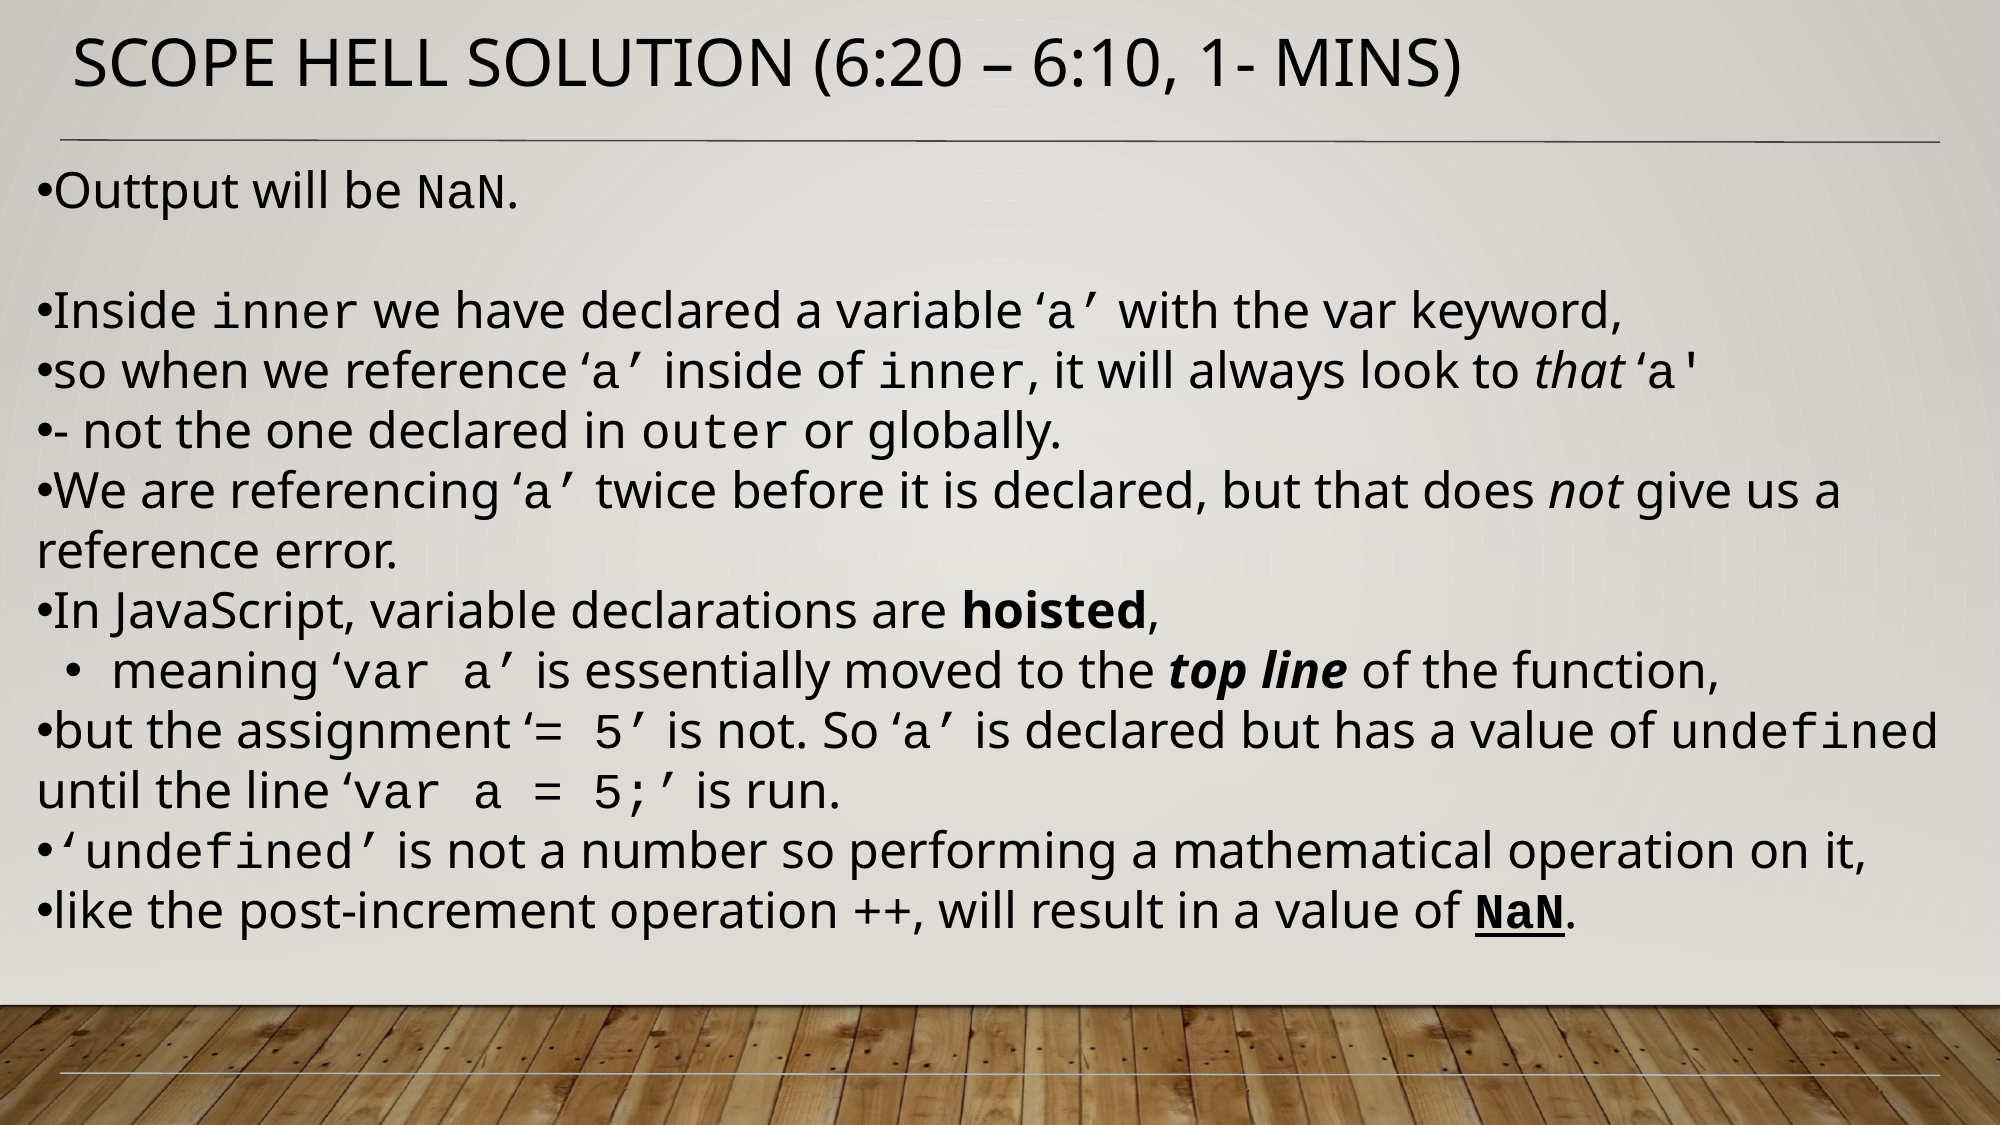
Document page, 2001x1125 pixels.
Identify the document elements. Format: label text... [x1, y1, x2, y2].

text_box Outtput will be NaN. Inside inner we have declared a variable ‘a’ with the var keyword, so when we reference ‘a’ inside of inner, it will always look to that ‘a' - not the one declared in outer or globally. We are referencing ‘a’ twice before it is declared, but that does not give us a reference error. In JavaScript, variable declarations are hoisted, meaning ‘var a’ is essentially moved to the top line of the function, but the assignment ‘= 5’ is not. So ‘a’ is declared but has a value of undefined until the line ‘var a = 5;’ is run. ‘undefined’ is not a number so performing a mathematical operation on it, like the post-increment operation ++, will result in a value of NaN. [21, 151, 2000, 947]
picture [0, 1005, 2000, 1125]
title SCOPE HELL Solution (6:20 – 6:10, 1- mins) [0, 0, 2000, 117]
